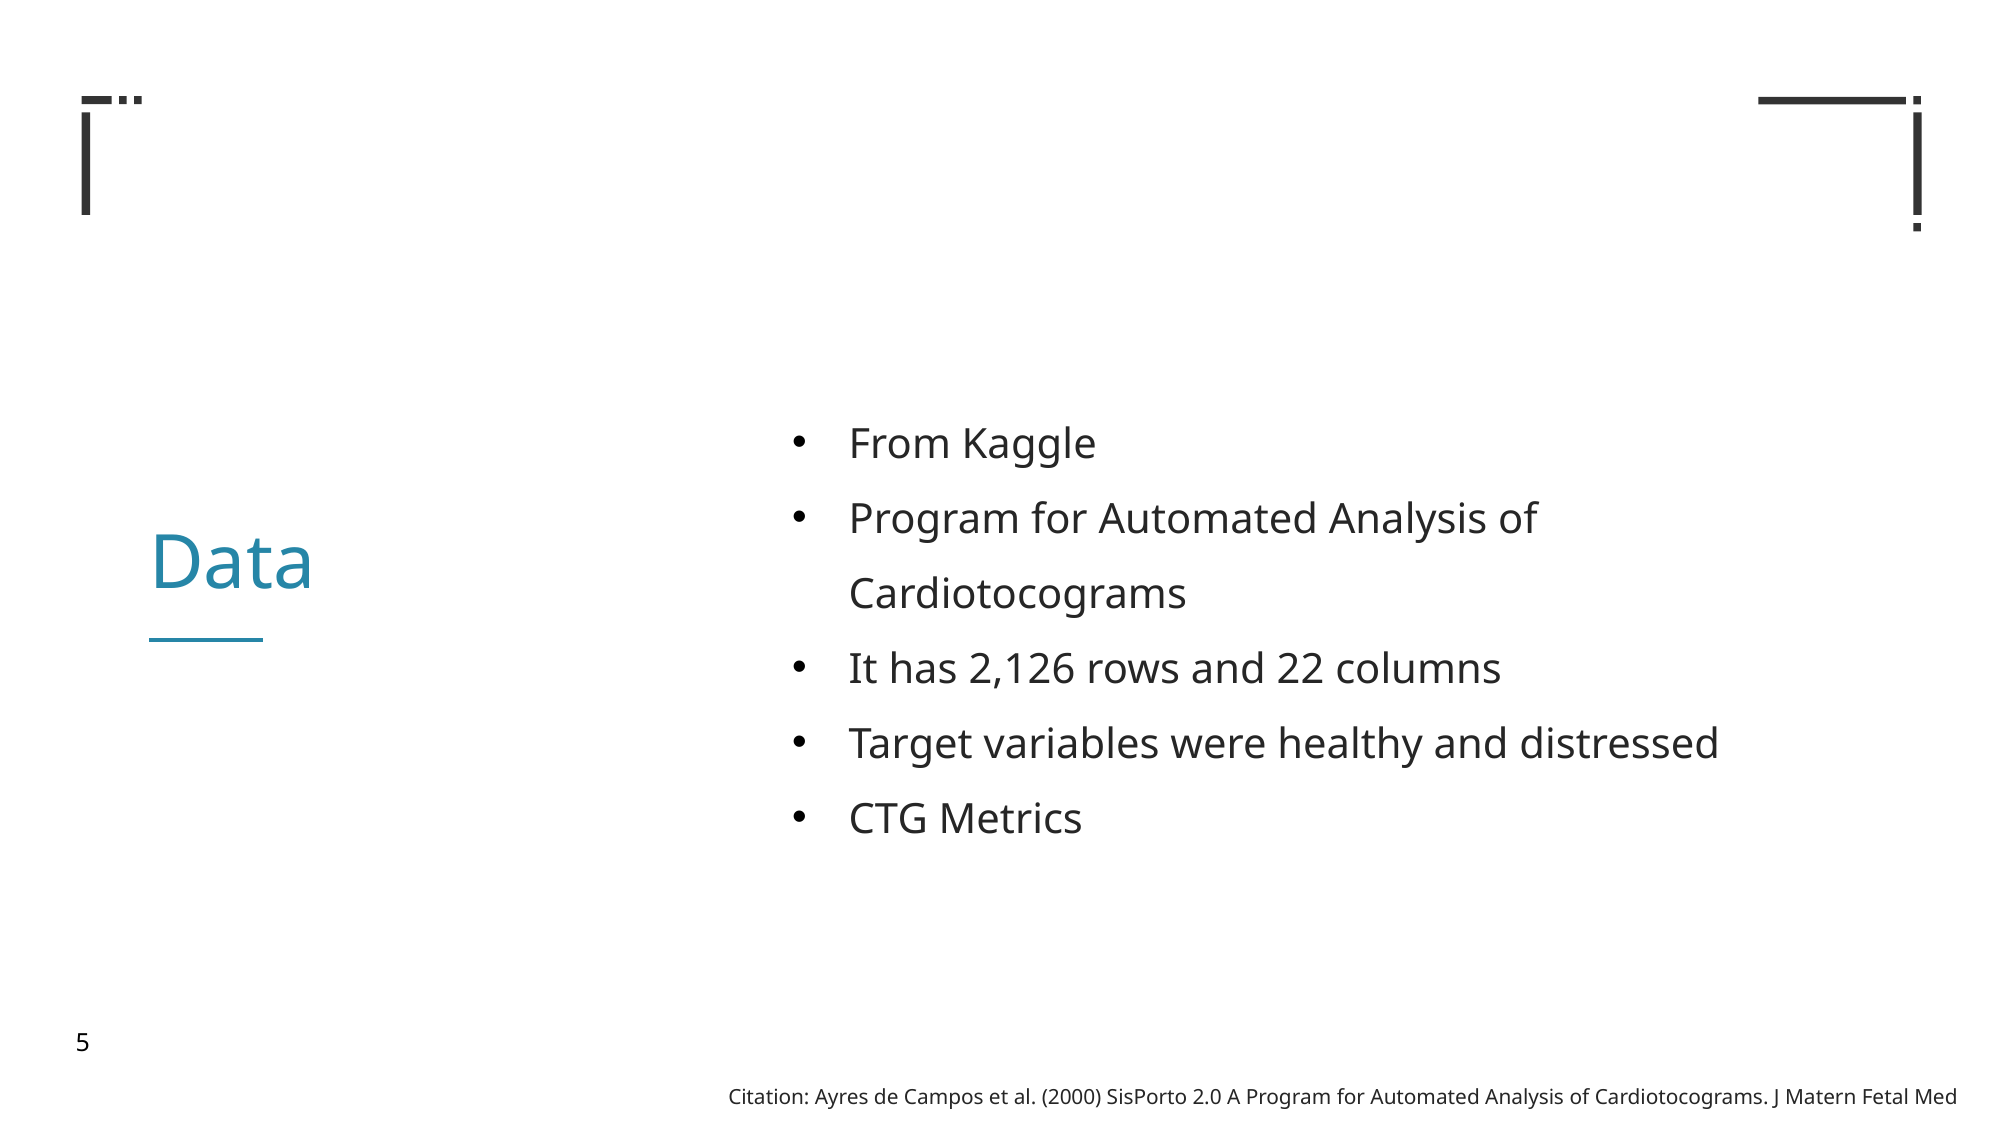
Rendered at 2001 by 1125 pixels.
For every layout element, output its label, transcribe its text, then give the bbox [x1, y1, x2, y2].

text_box Data [149, 530, 560, 621]
text_box Citation: Ayres de Campos et al. (2000) SisPorto 2.0 A Program for Automated Analysis of Cardiotocograms. J Matern Fetal Med 5:311-318 [728, 1071, 2000, 1125]
text_box From Kaggle Program for Automated Analysis of Cardiotocograms It has 2,126 rows and 22 columns Target variables were healthy and distressed CTG Metrics [792, 391, 1831, 812]
